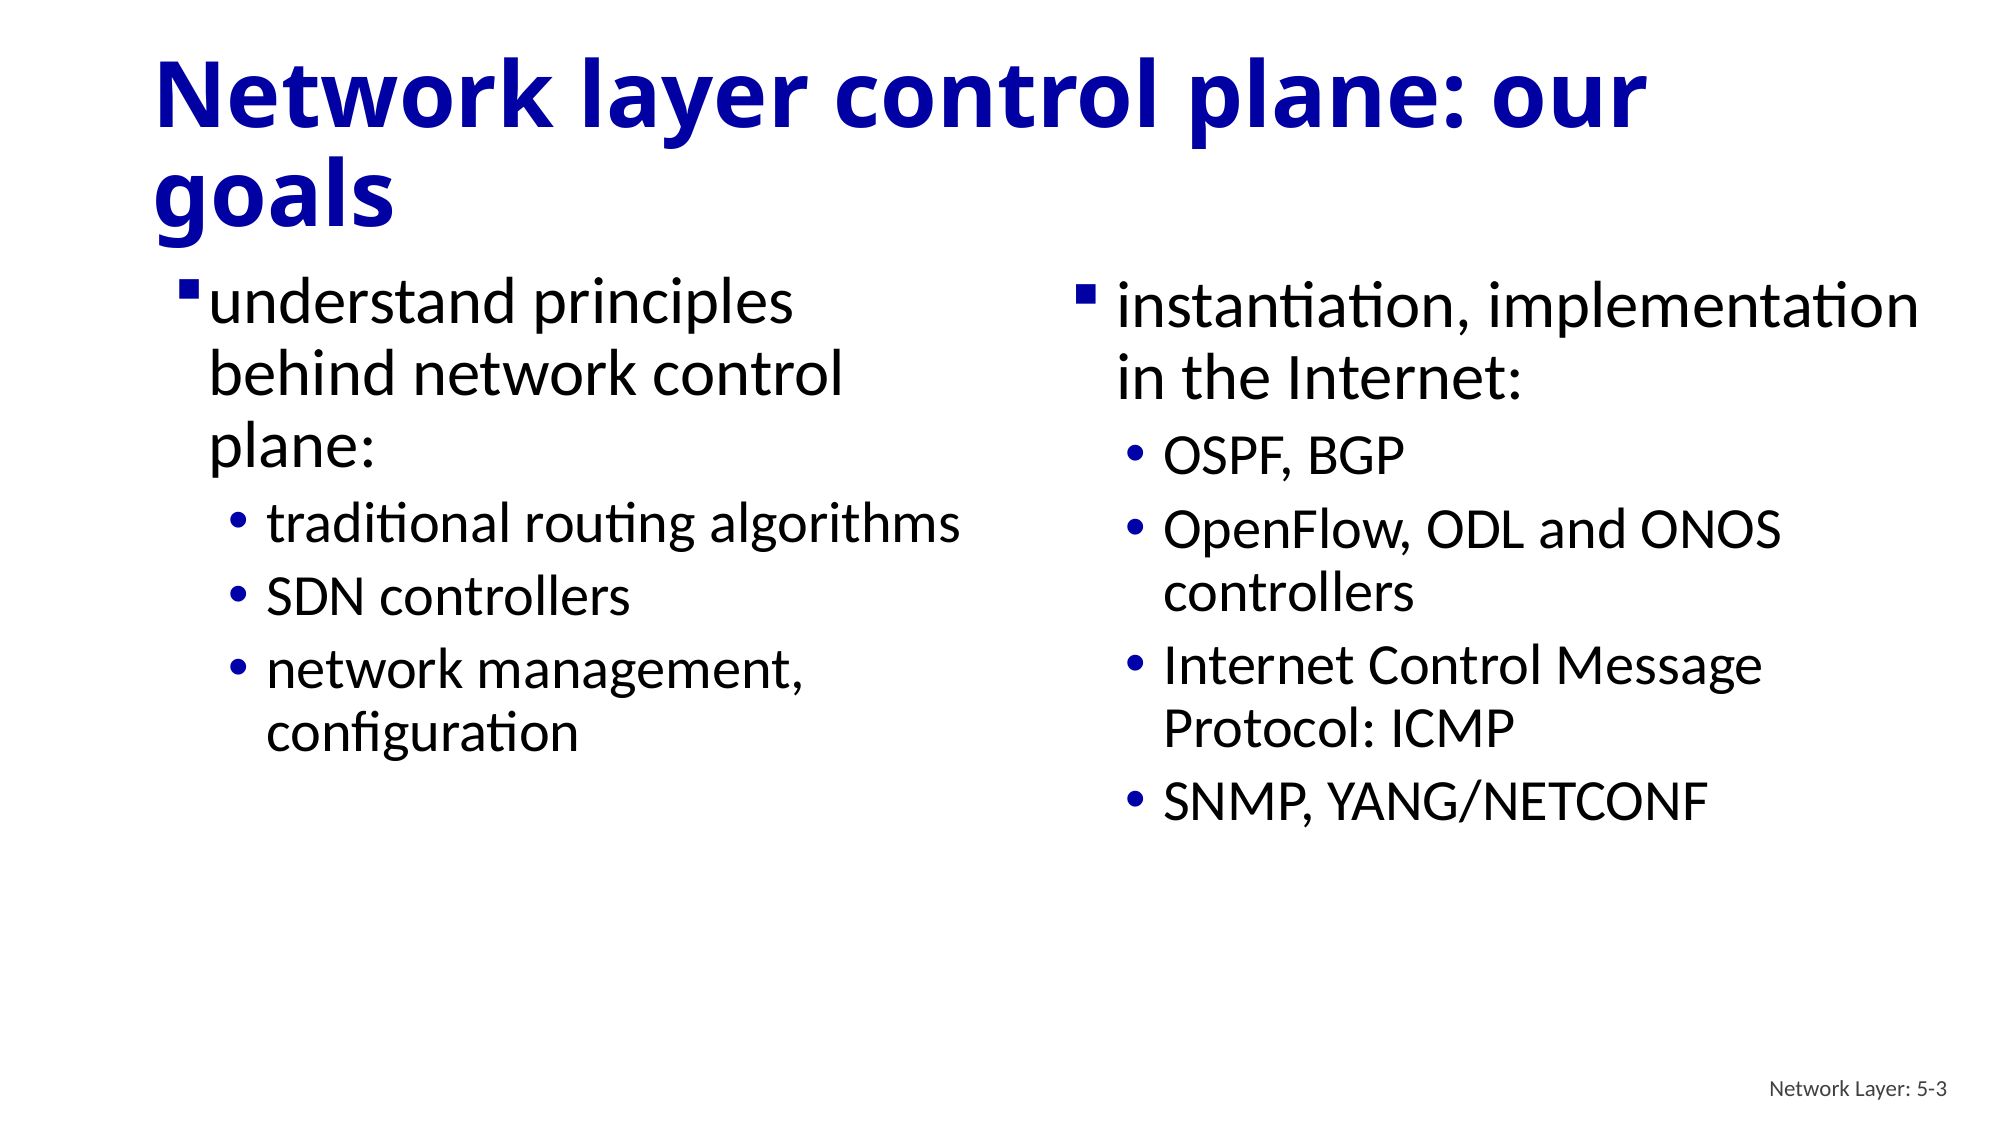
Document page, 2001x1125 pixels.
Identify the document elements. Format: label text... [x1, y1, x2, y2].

list instantiation, implementation in the Internet: OSPF, BGP OpenFlow, ODL and ONOS controllers Internet Control Message Protocol: ICMP SNMP, YANG/NETCONF [1034, 262, 1951, 977]
title Network layer control plane: our goals [137, 74, 1863, 221]
list understand principles behind network control plane: traditional routing algorithms SDN controllers network management, configuration [137, 257, 988, 1029]
slide_number Network Layer: 5-3 [1512, 1056, 1963, 1117]
